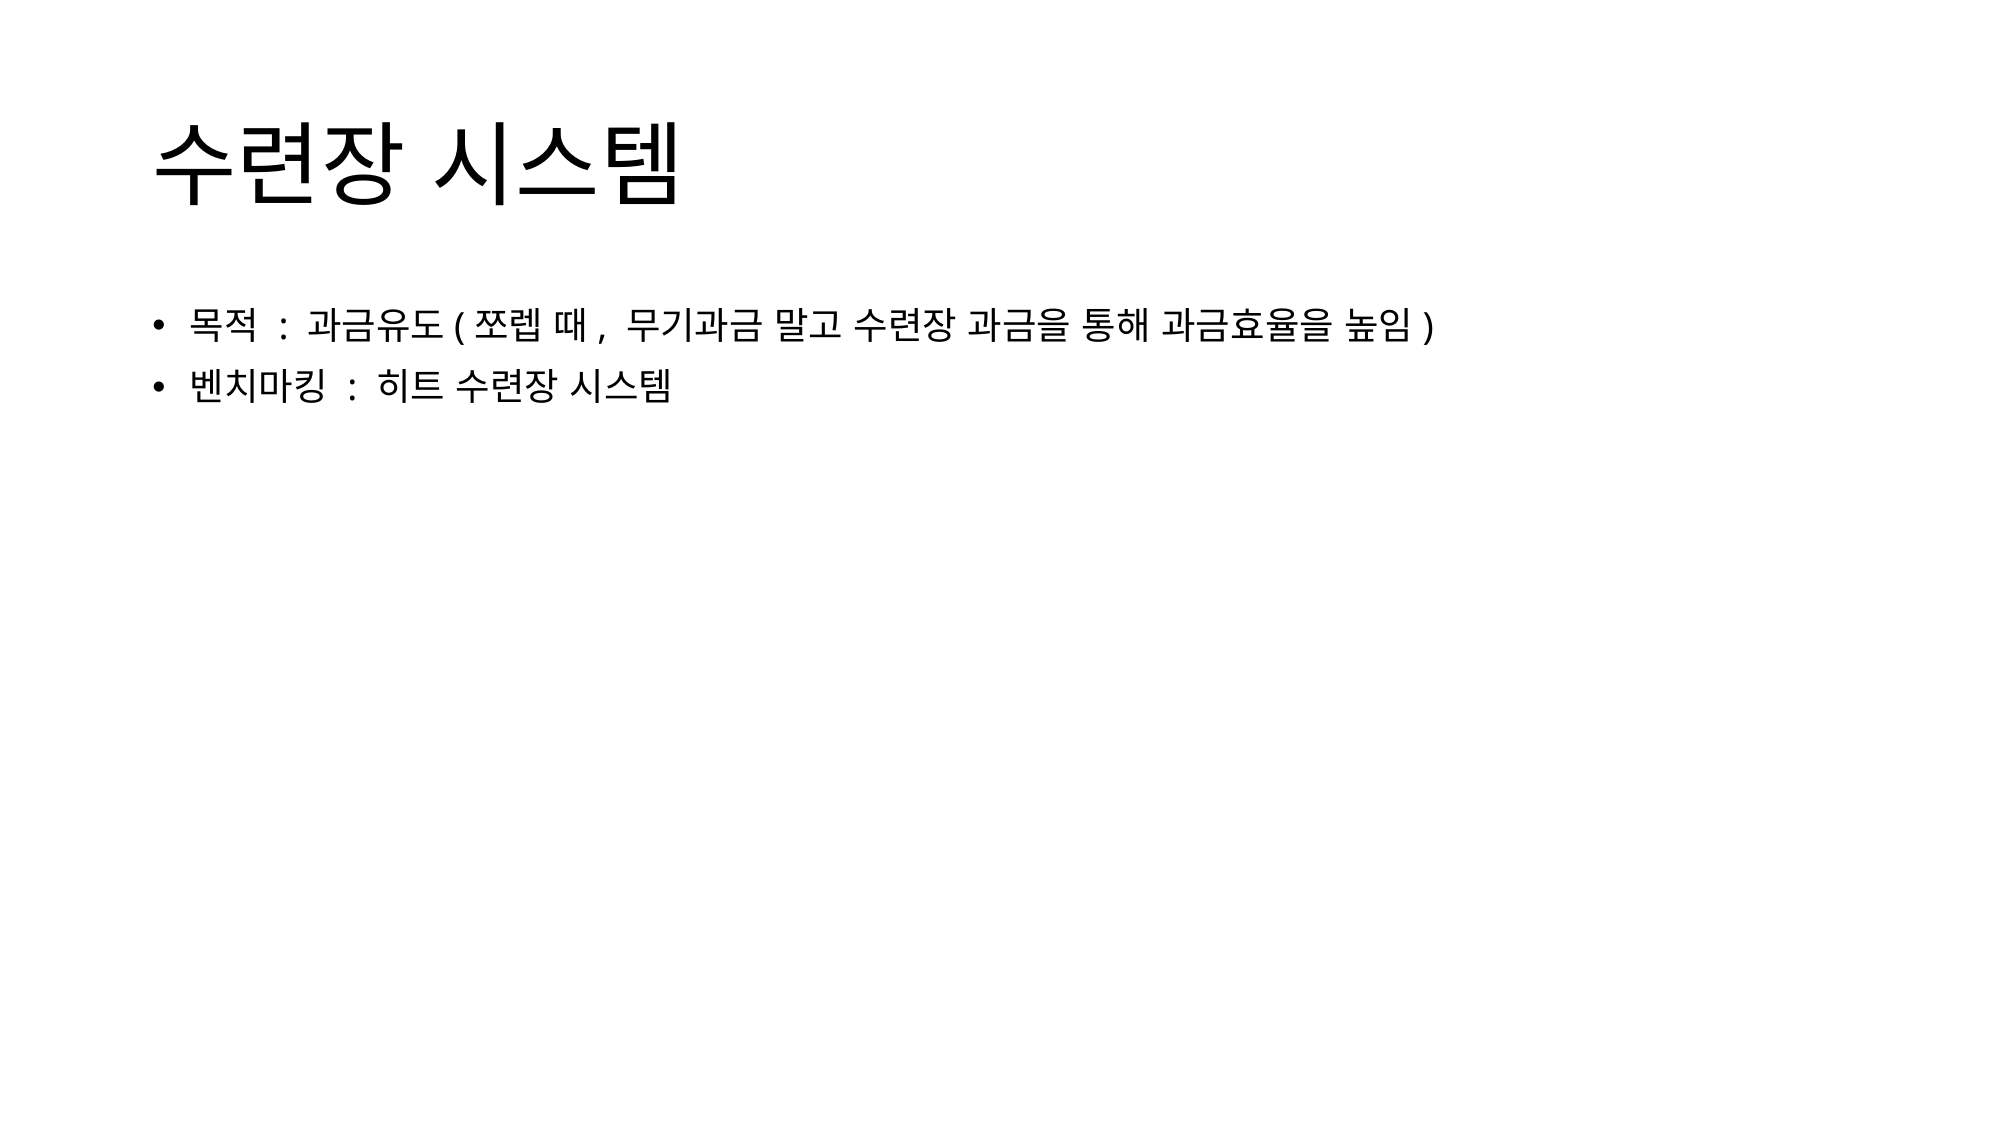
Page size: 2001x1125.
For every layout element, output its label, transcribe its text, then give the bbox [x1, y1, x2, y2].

title 수련장 시스템 [137, 59, 1863, 278]
list 목적 : 과금유도(쪼렙 때, 무기과금 말고 수련장 과금을 통해 과금효율을 높임) 벤치마킹 : 히트 수련장 시스템 [137, 299, 1863, 1014]
